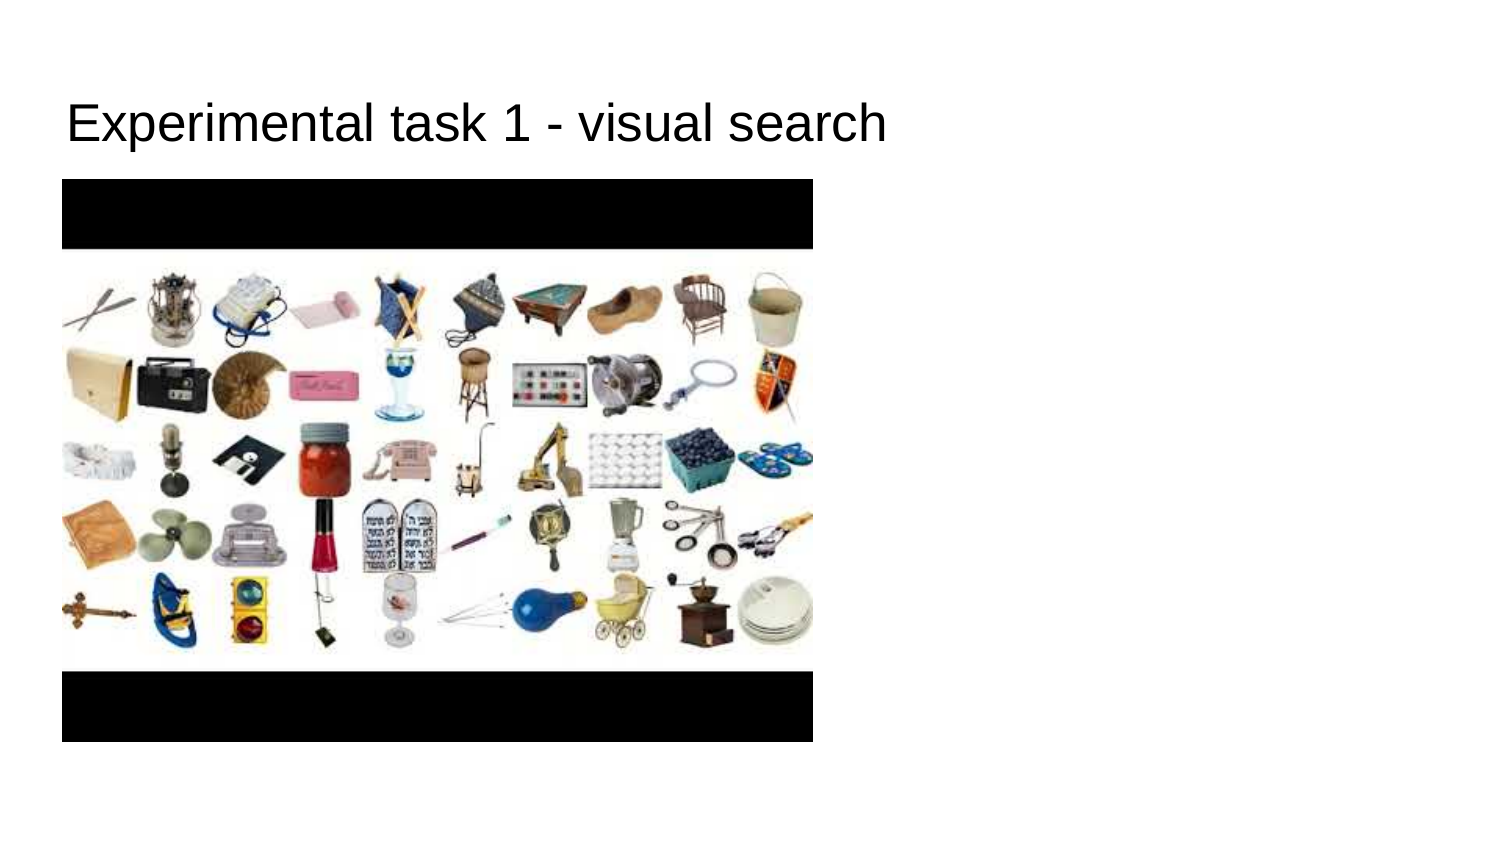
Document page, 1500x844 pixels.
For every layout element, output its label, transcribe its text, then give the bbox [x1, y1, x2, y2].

picture [62, 179, 813, 743]
title Experimental task 1 - visual search [51, 72, 1449, 167]
